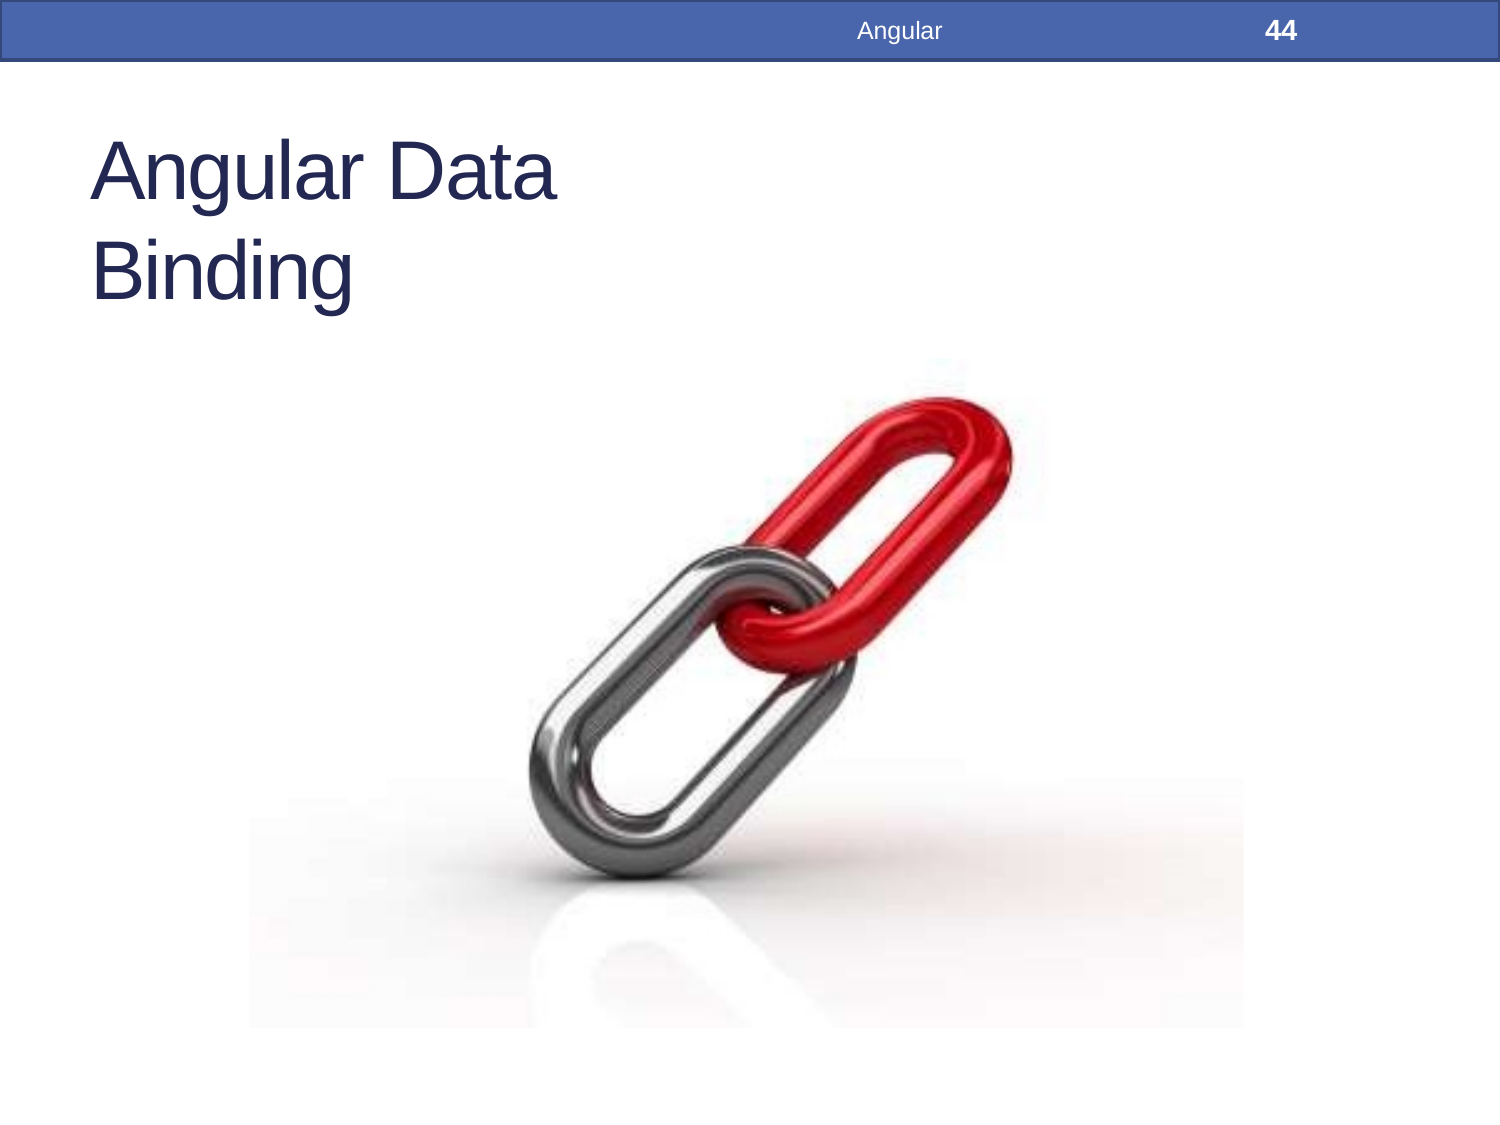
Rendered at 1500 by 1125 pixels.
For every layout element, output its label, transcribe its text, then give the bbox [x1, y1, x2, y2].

text_box [249, 358, 1244, 1028]
text_box Angular [854, 12, 946, 45]
title Angular Data Binding [87, 114, 841, 317]
text_box 44 [1263, 9, 1300, 47]
